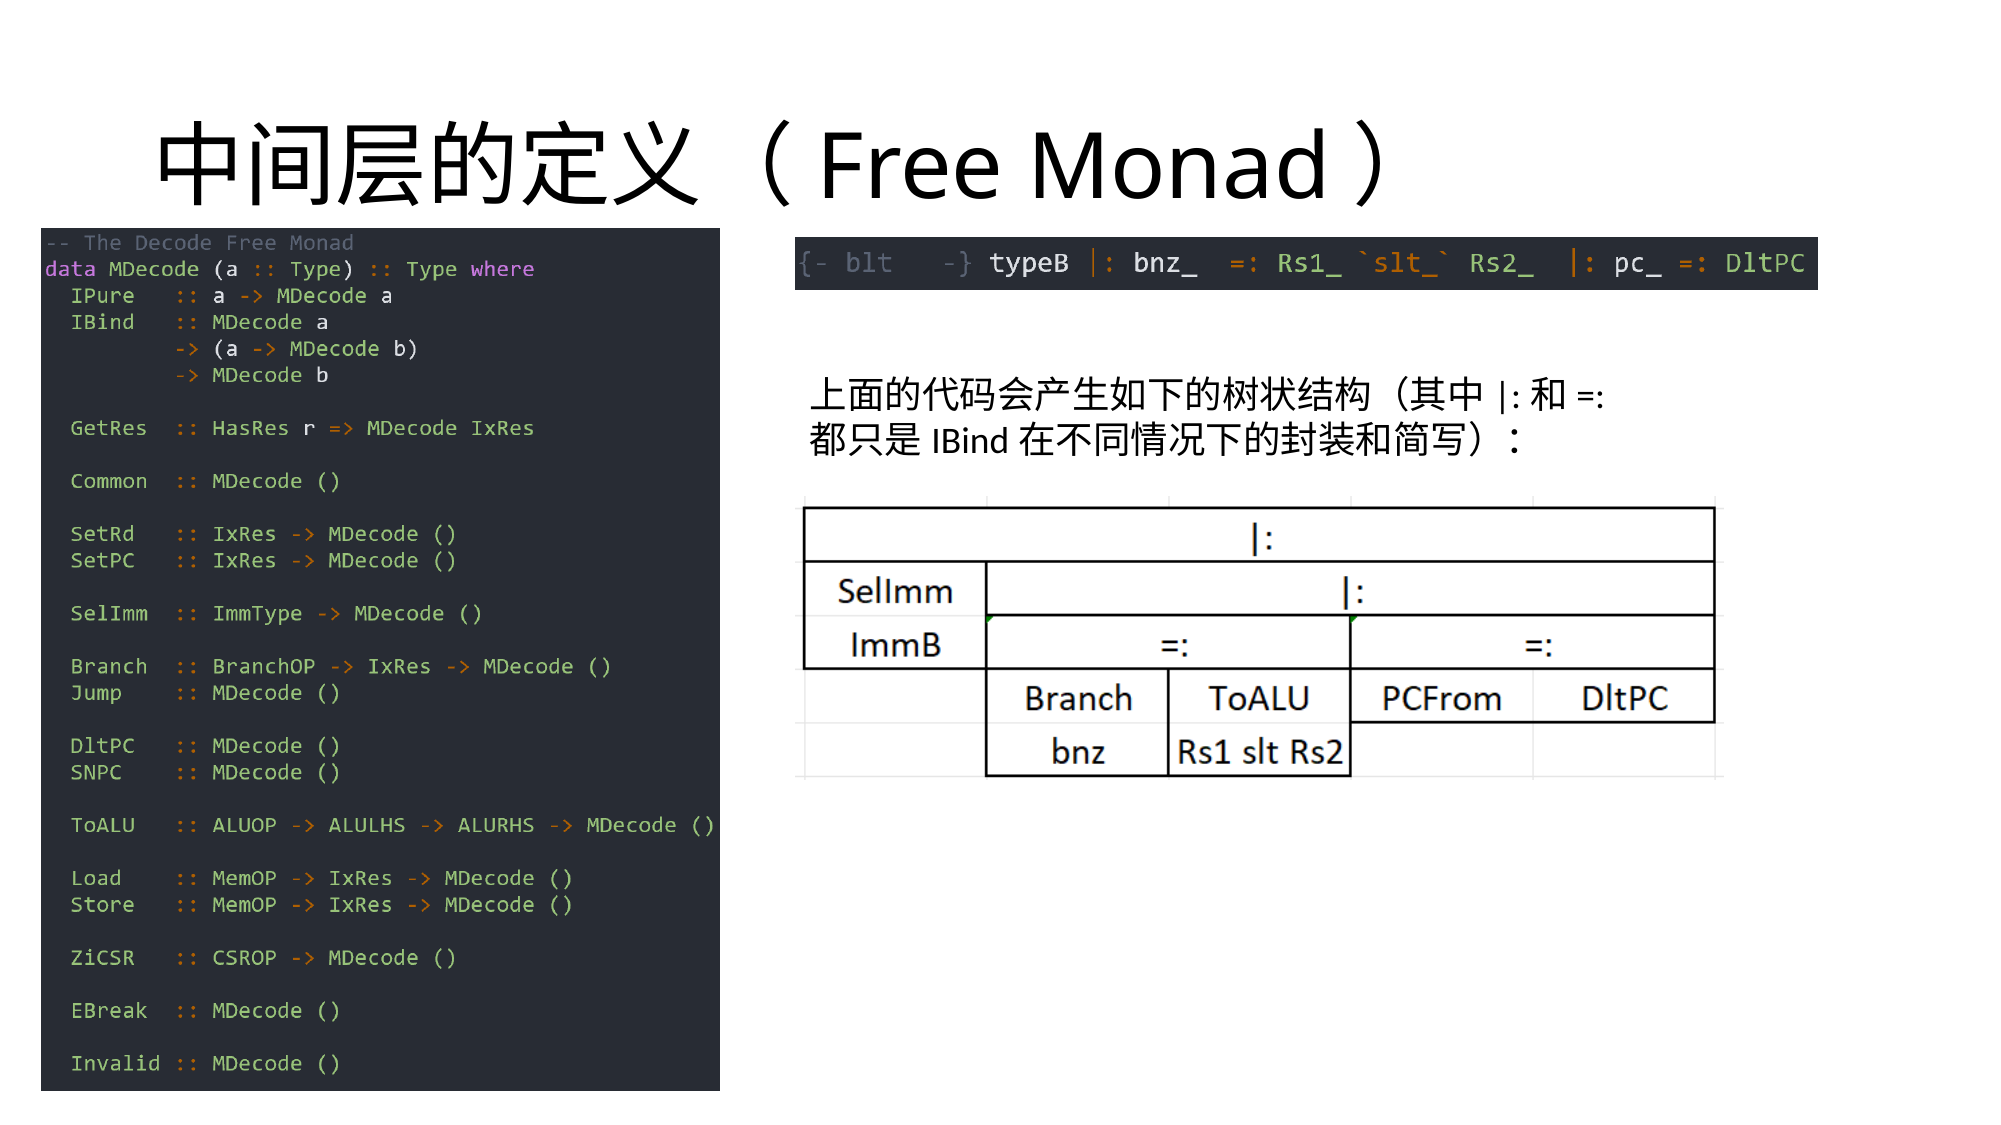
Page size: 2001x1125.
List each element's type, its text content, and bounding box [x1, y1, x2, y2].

title 中间层的定义（Free Monad） [137, 59, 1863, 278]
text_box 上面的代码会产生如下的树状结构（其中|:和=:都只是IBind在不同情况下的封装和简写）： [795, 363, 1643, 468]
picture [795, 237, 1818, 291]
picture [41, 228, 720, 1091]
picture [795, 496, 1724, 780]
